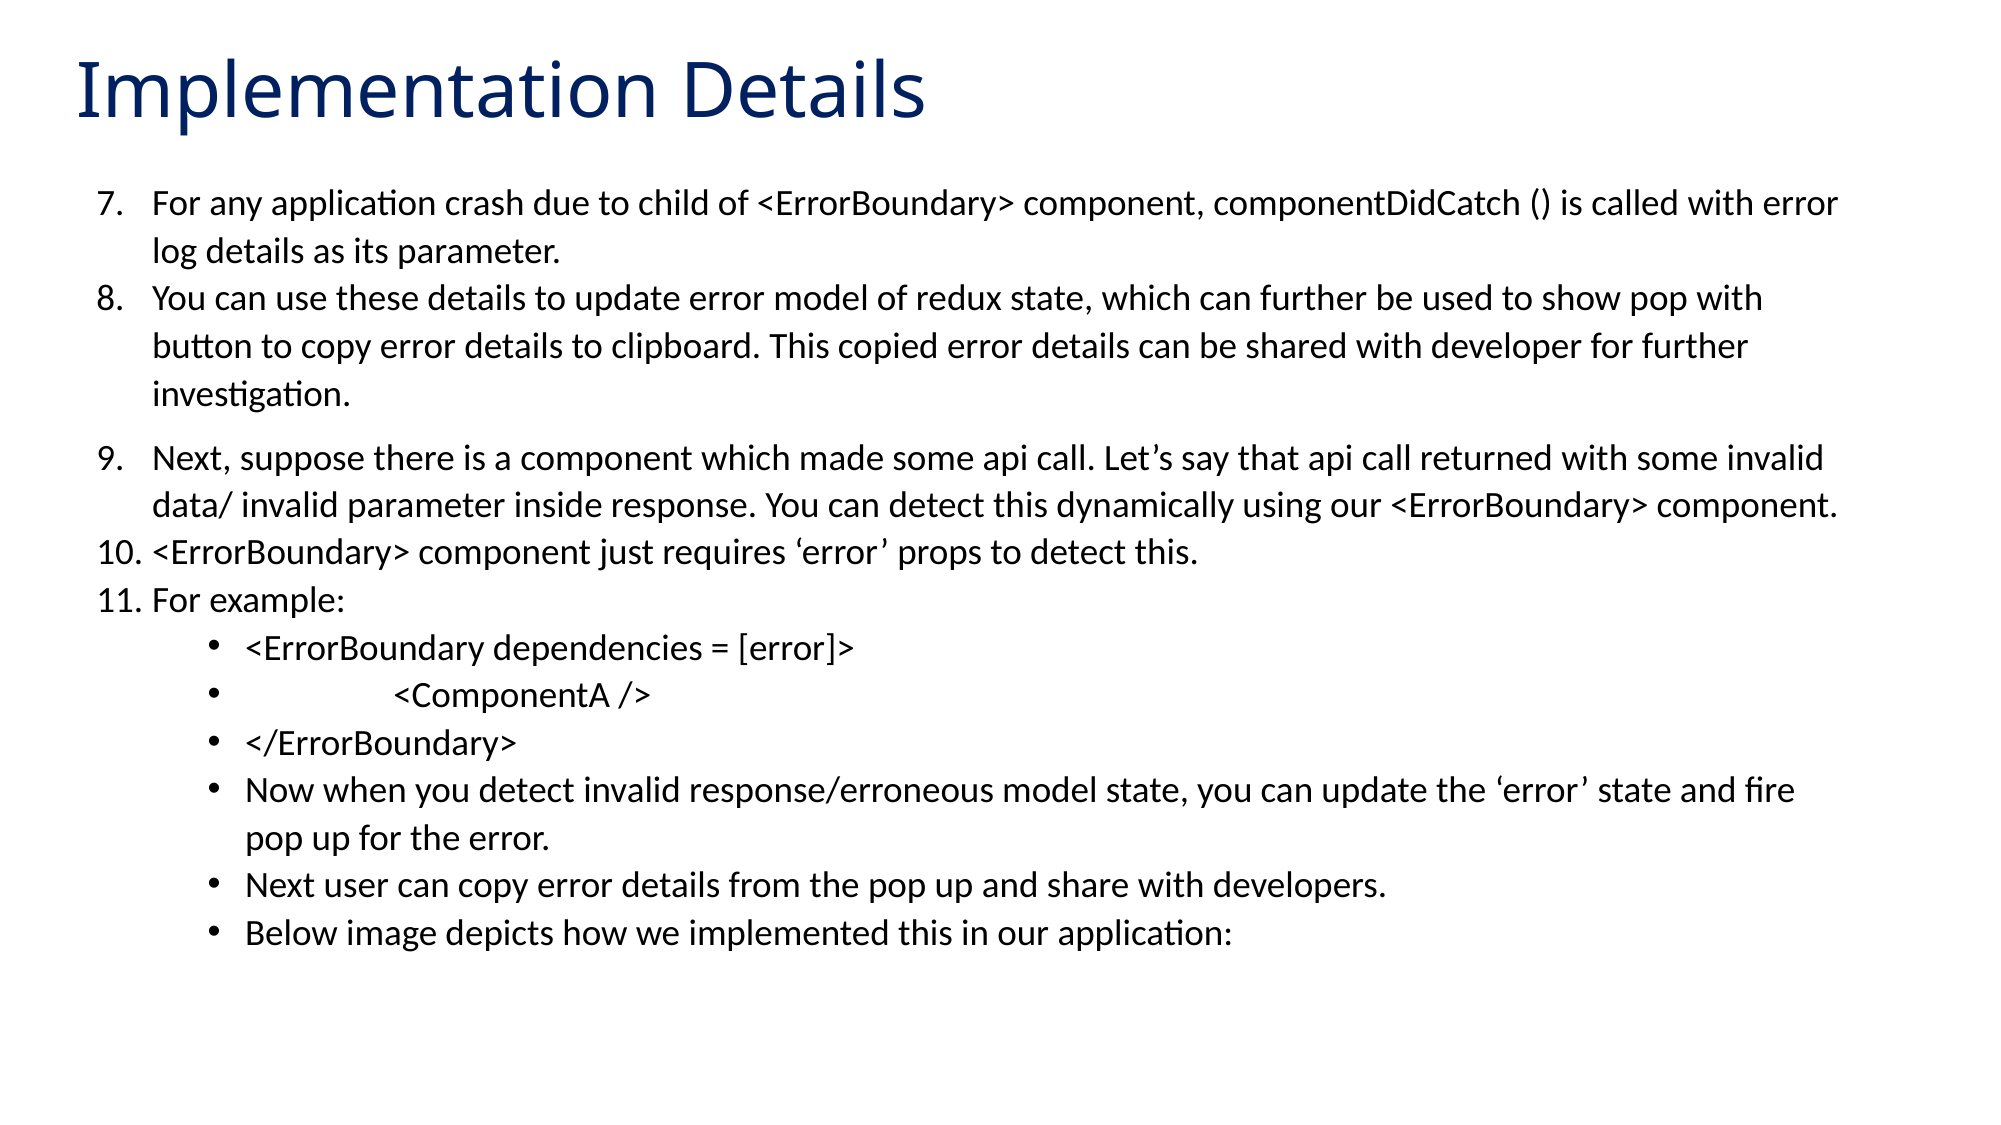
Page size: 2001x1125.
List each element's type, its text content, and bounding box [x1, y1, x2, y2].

list For any application crash due to child of <ErrorBoundary> component, componentDidCatch () is called with error log details as its parameter. You can use these details to update error model of redux state, which can further be used to show pop with button to copy error details to clipboard. This copied error details can be shared with developer for further investigation. Next, suppose there is a component which made some api call. Let’s say that api call returned with some invalid data/ invalid parameter inside response. You can detect this dynamically using our <ErrorBoundary> component. <ErrorBoundary> component just requires ‘error’ props to detect this. For example: <ErrorBoundary dependencies = [error]> <ComponentA /> </ErrorBoundary> Now when you detect invalid response/erroneous model state, you can update the ‘error’ state and fire pop up for the error. Next user can copy error details from the pop up and share with developers. Below image depicts how we implemented this in our application: [81, 168, 1876, 1009]
title Implementation Details [61, 43, 1787, 142]
